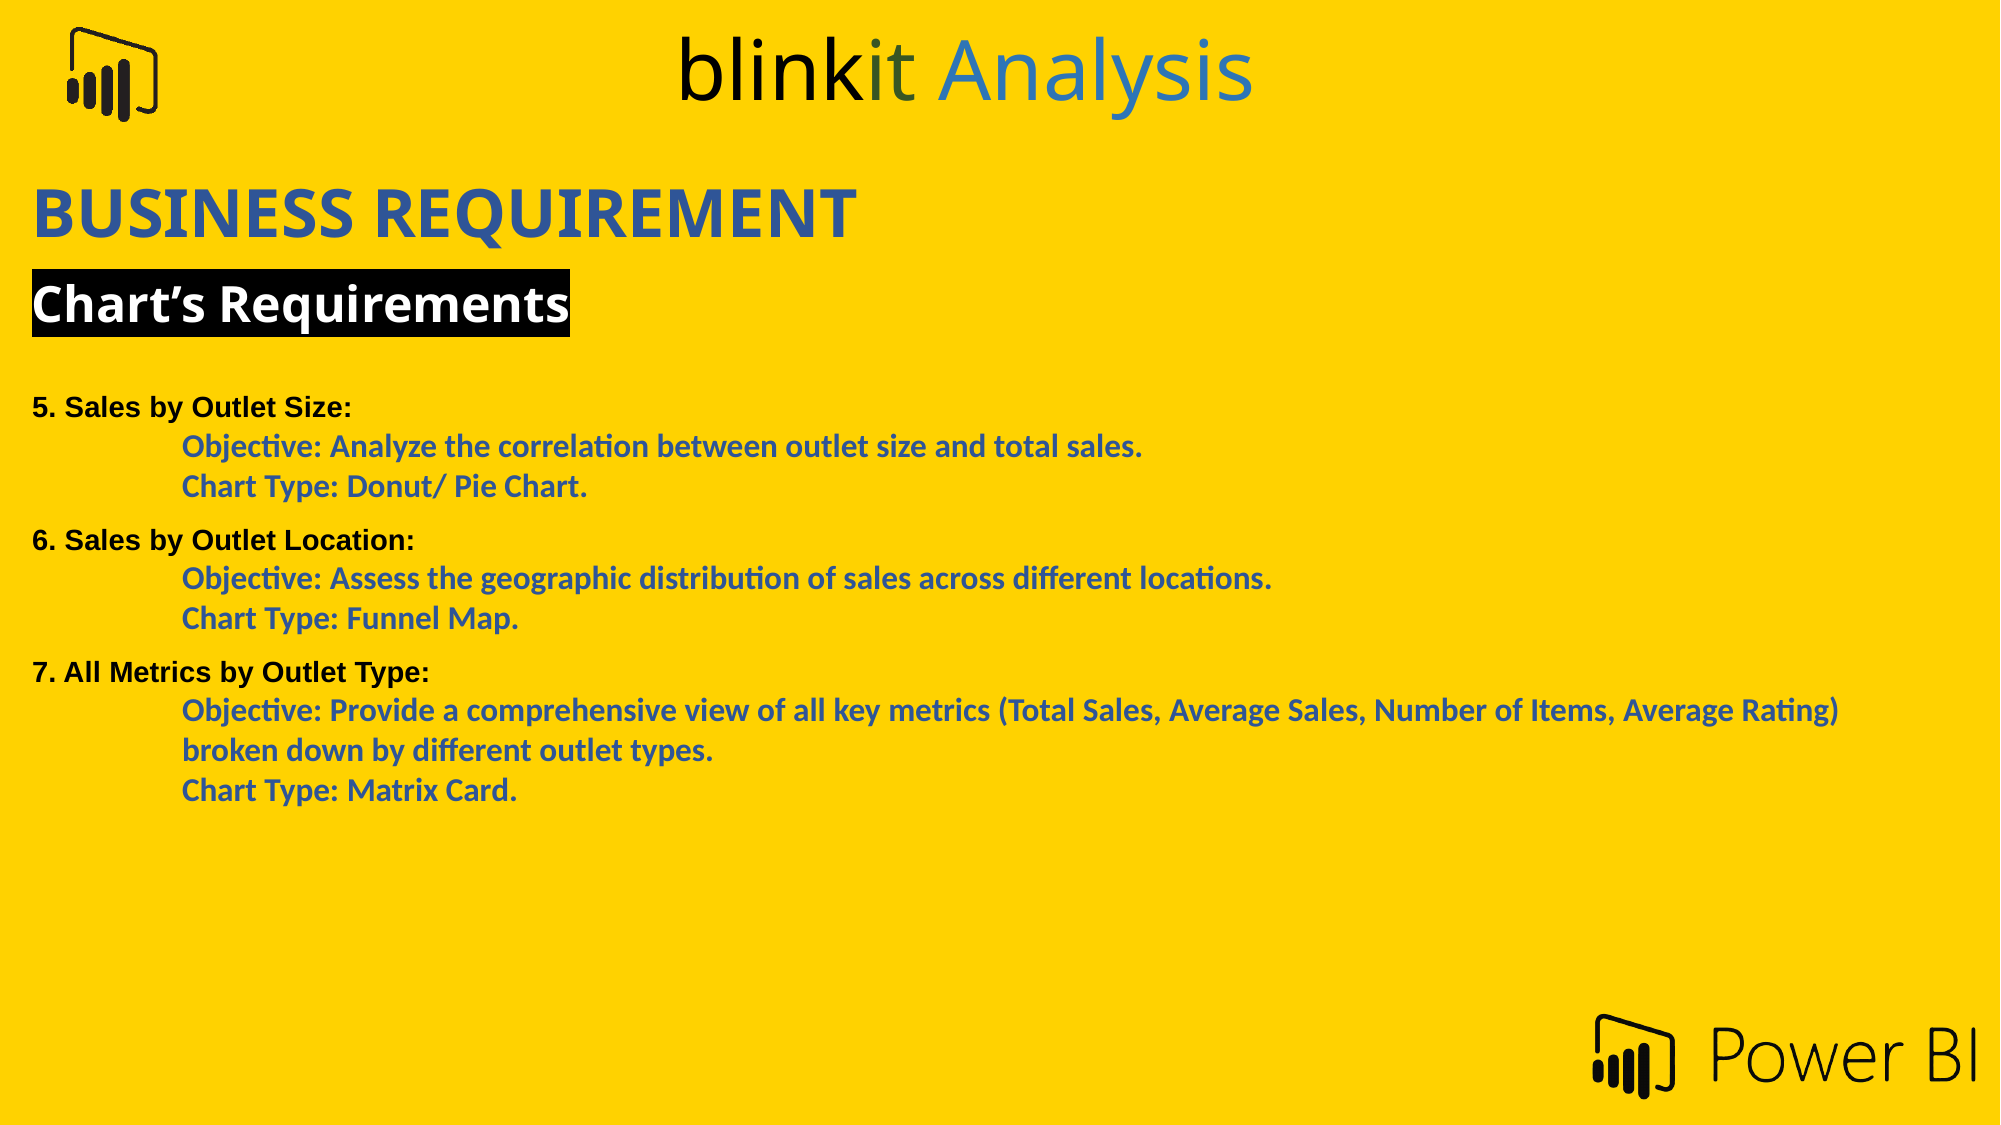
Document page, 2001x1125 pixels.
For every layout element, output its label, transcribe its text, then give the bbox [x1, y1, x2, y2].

picture [1582, 1003, 1986, 1105]
text_box Chart’s Requirements [17, 254, 957, 351]
text_box blinkit Analysis [660, 19, 1340, 116]
picture [63, 26, 160, 122]
text_box 5. Sales by Outlet Size: Objective: Analyze the correlation between outlet size and total sales. Chart Type: Donut/ Pie Chart. 6. Sales by Outlet Location: Objective: Assess the geographic distribution of sales across different locations. Chart Type: Funnel Map. 7. All Metrics by Outlet Type: Objective: Provide a comprehensive view of all key metrics (Total Sales, Average Sales, Number of Items, Average Rating) broken down by different outlet types. Chart Type: Matrix Card. [17, 381, 1880, 851]
text_box BUSINESS REQUIREMENT [17, 162, 957, 254]
